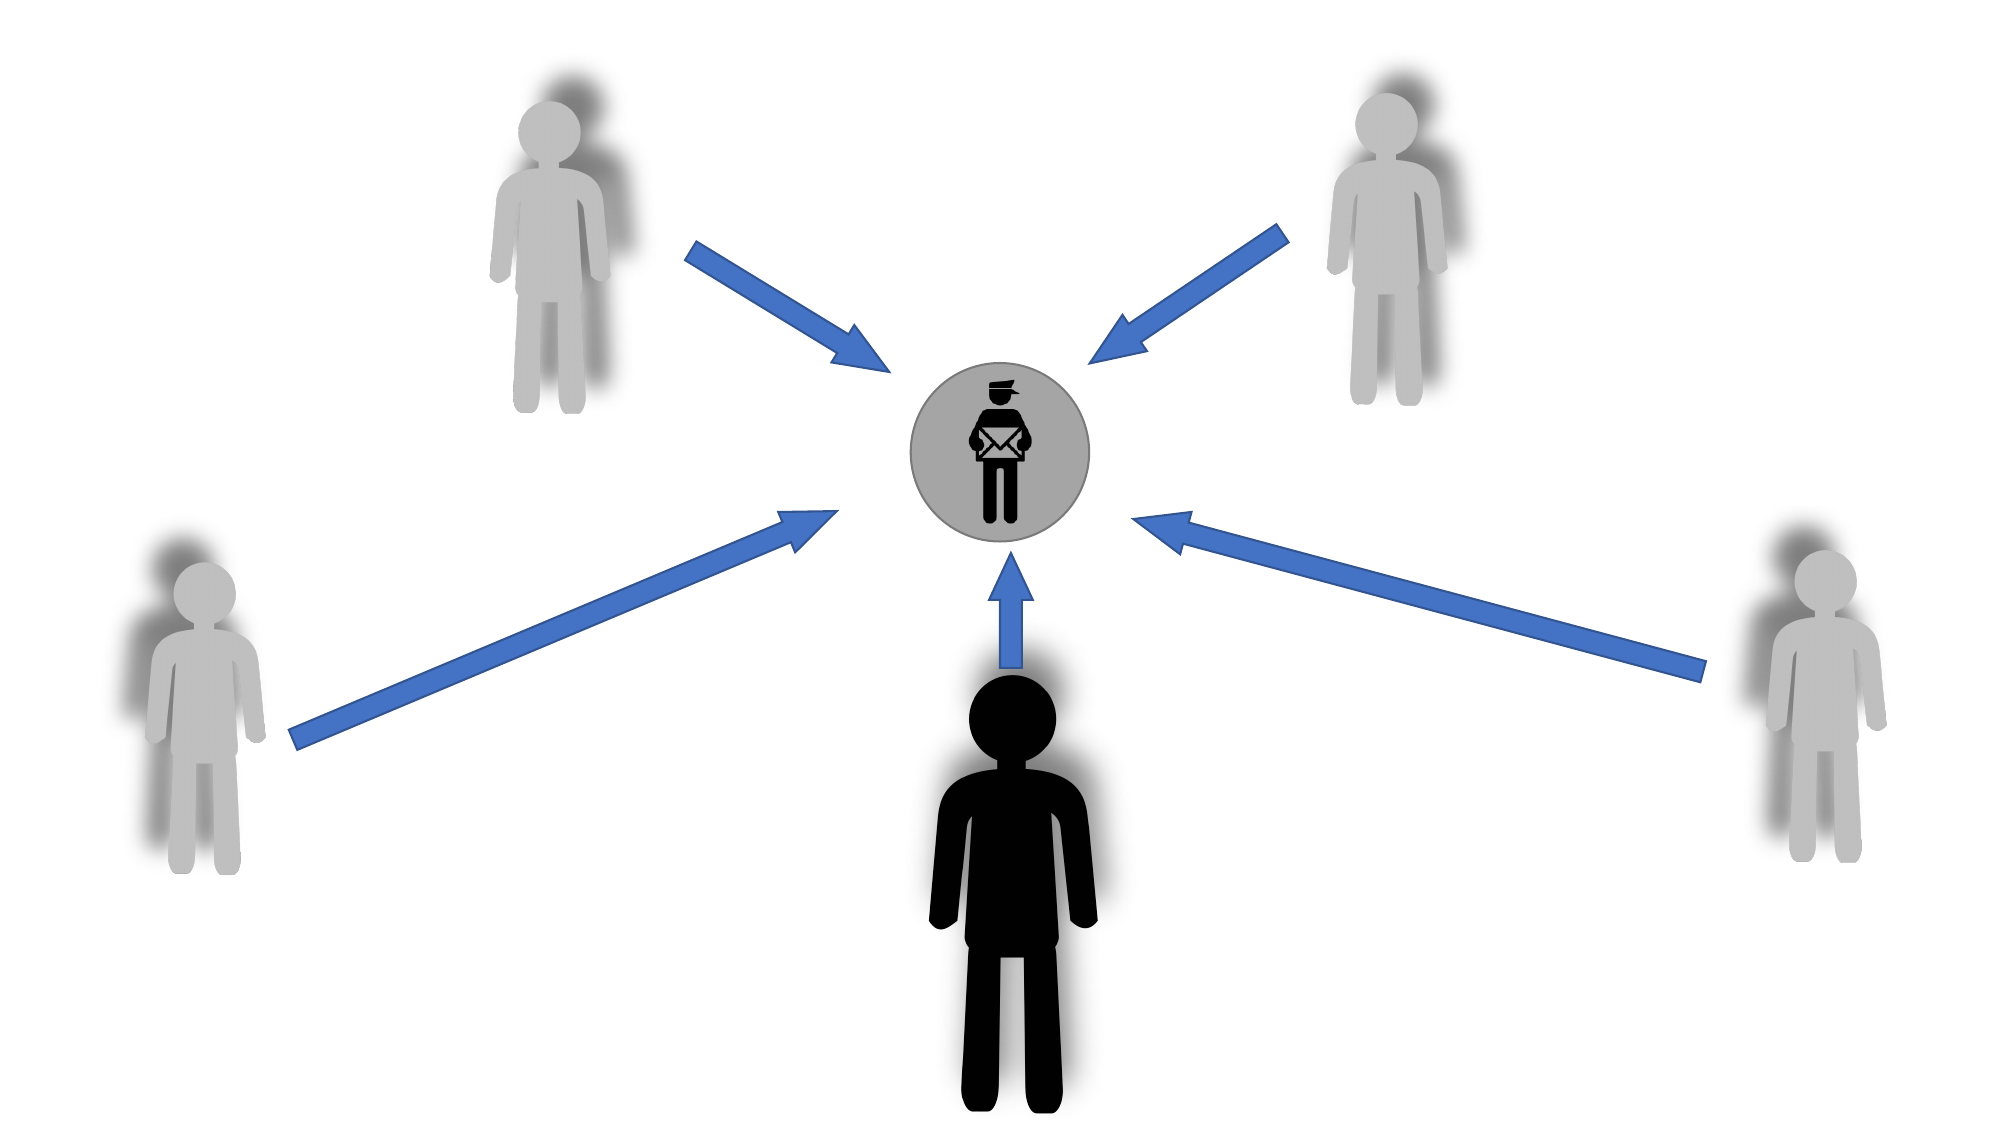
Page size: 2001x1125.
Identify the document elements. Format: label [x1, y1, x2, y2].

picture [89, 506, 292, 899]
text_box [292, 509, 840, 752]
text_box [995, 550, 1027, 583]
picture [467, 49, 670, 453]
picture [880, 583, 1158, 1125]
text_box [683, 240, 892, 374]
text_box [910, 362, 1090, 542]
picture [1269, 49, 1493, 421]
text_box [1130, 510, 1708, 684]
text_box [1089, 227, 1269, 365]
picture [1708, 506, 1911, 875]
